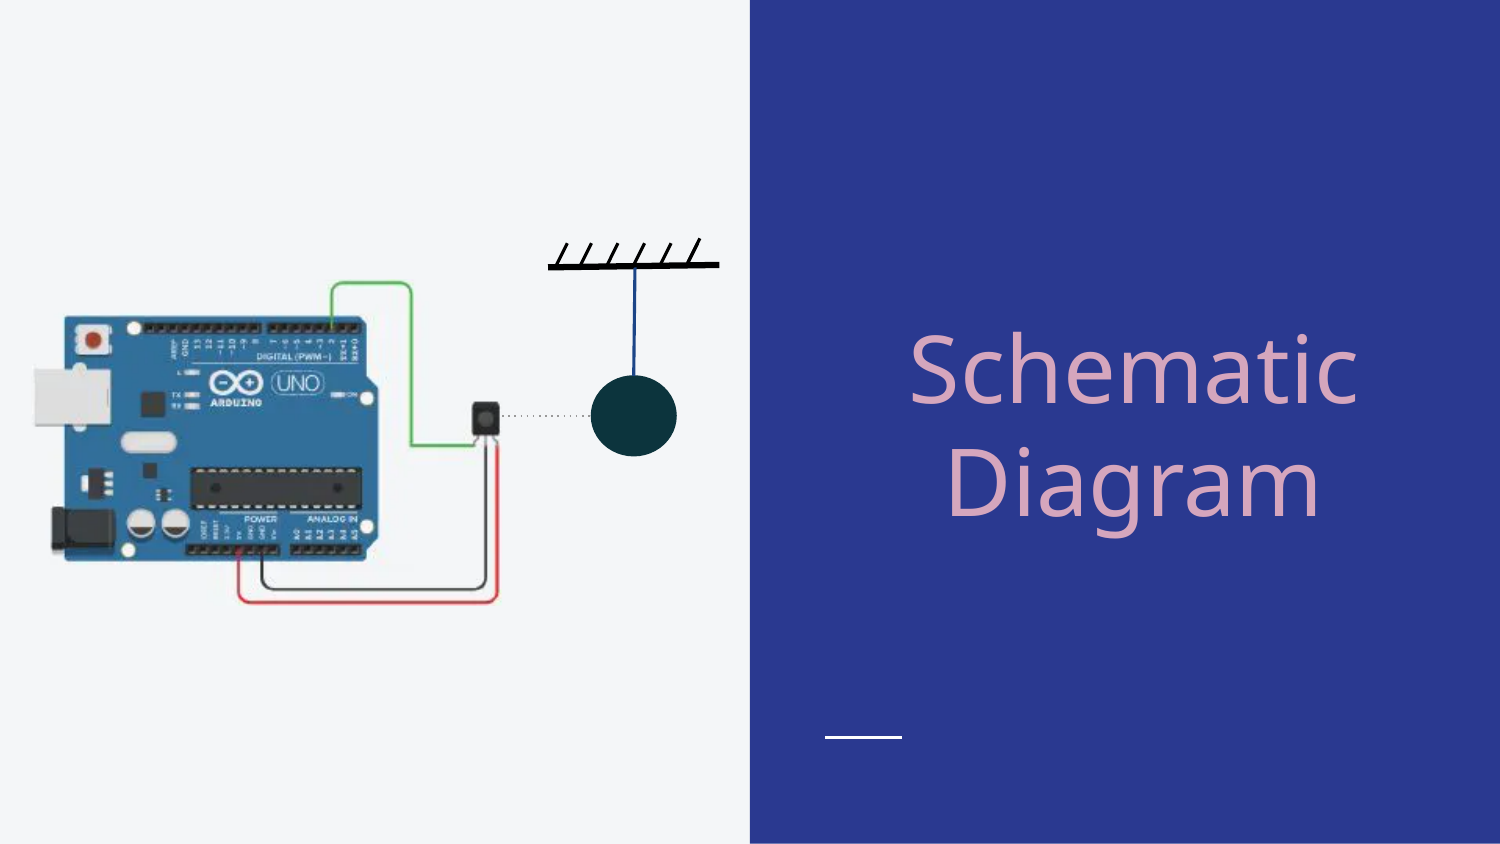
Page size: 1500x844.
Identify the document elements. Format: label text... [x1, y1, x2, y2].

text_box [687, 238, 701, 245]
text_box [554, 242, 568, 268]
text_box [605, 242, 619, 268]
title Schematic Diagram [802, 293, 1466, 551]
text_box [579, 242, 592, 268]
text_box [658, 242, 672, 268]
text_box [632, 242, 645, 268]
picture [31, 279, 503, 606]
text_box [685, 242, 698, 268]
text_box [591, 376, 677, 456]
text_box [702, 264, 720, 268]
